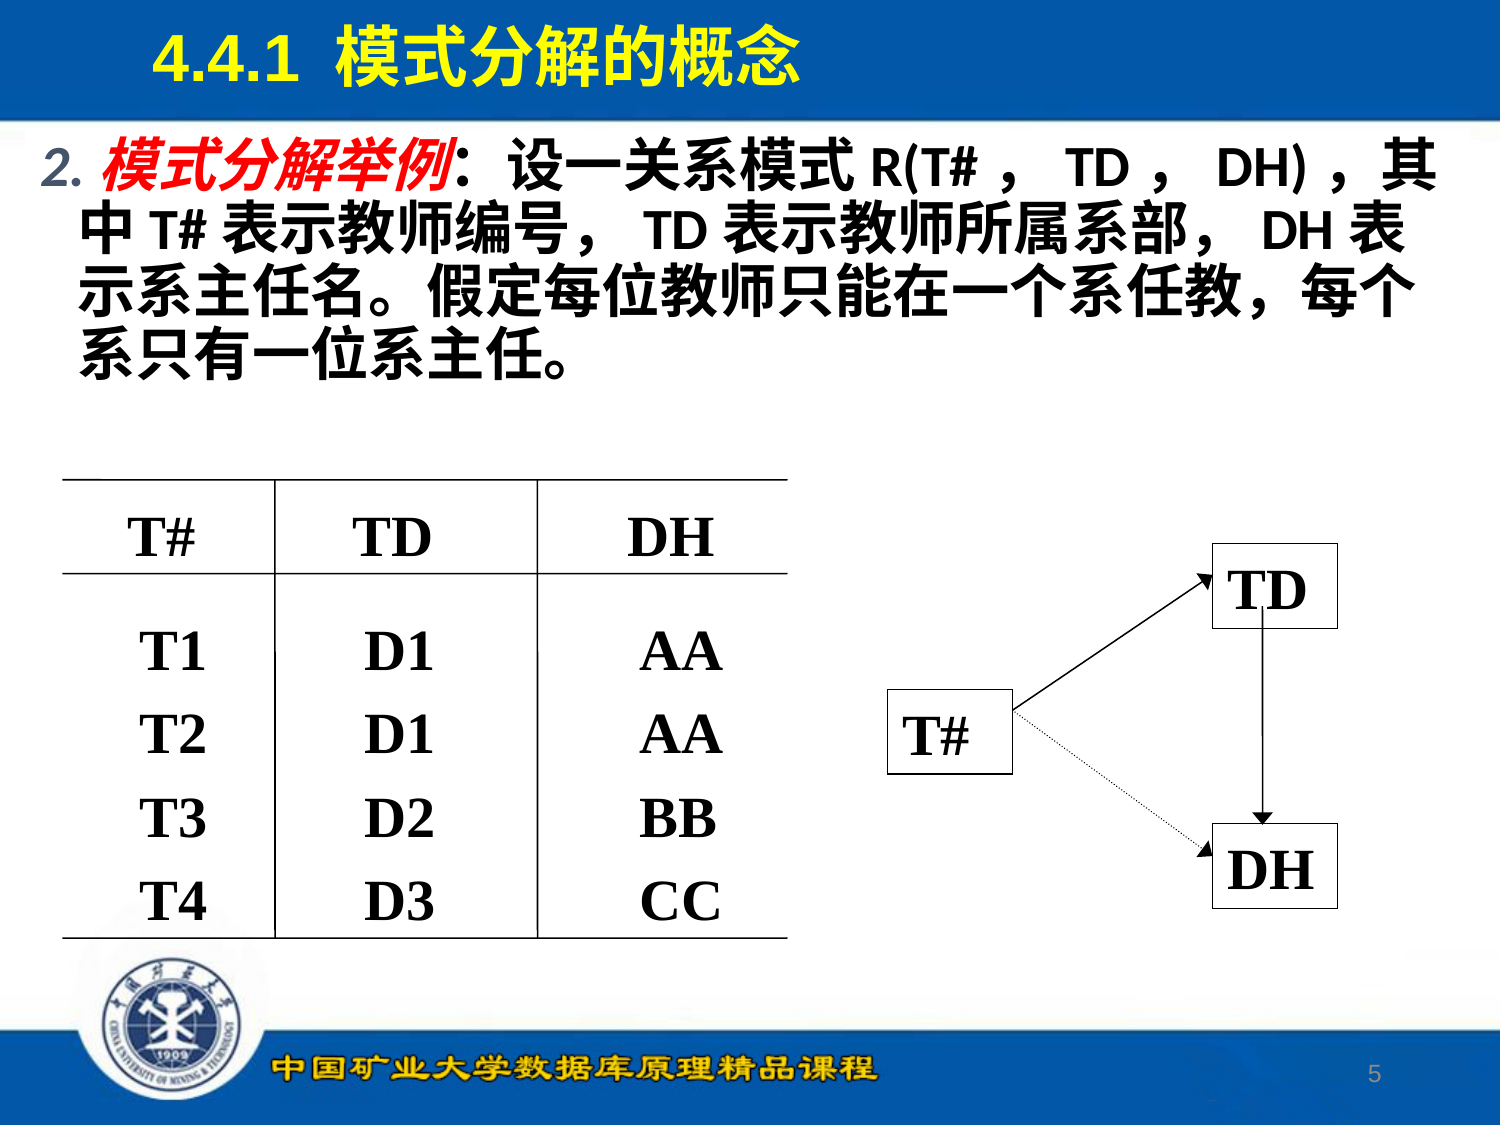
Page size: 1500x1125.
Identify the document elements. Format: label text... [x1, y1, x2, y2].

picture [0, 0, 1500, 1125]
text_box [887, 543, 1338, 910]
list 2.模式分解举例：设一关系模式R(T#，TD，DH)，其中T#表示教师编号，TD表示教师所属系部，DH表示系主任名。假定每位教师只能在一个系任教，每个系只有一位系主任。 [24, 128, 1471, 426]
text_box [62, 479, 788, 941]
slide_number 5 [1059, 1042, 1397, 1103]
text_box 4.4.1 模式分解的概念 [137, 7, 818, 102]
